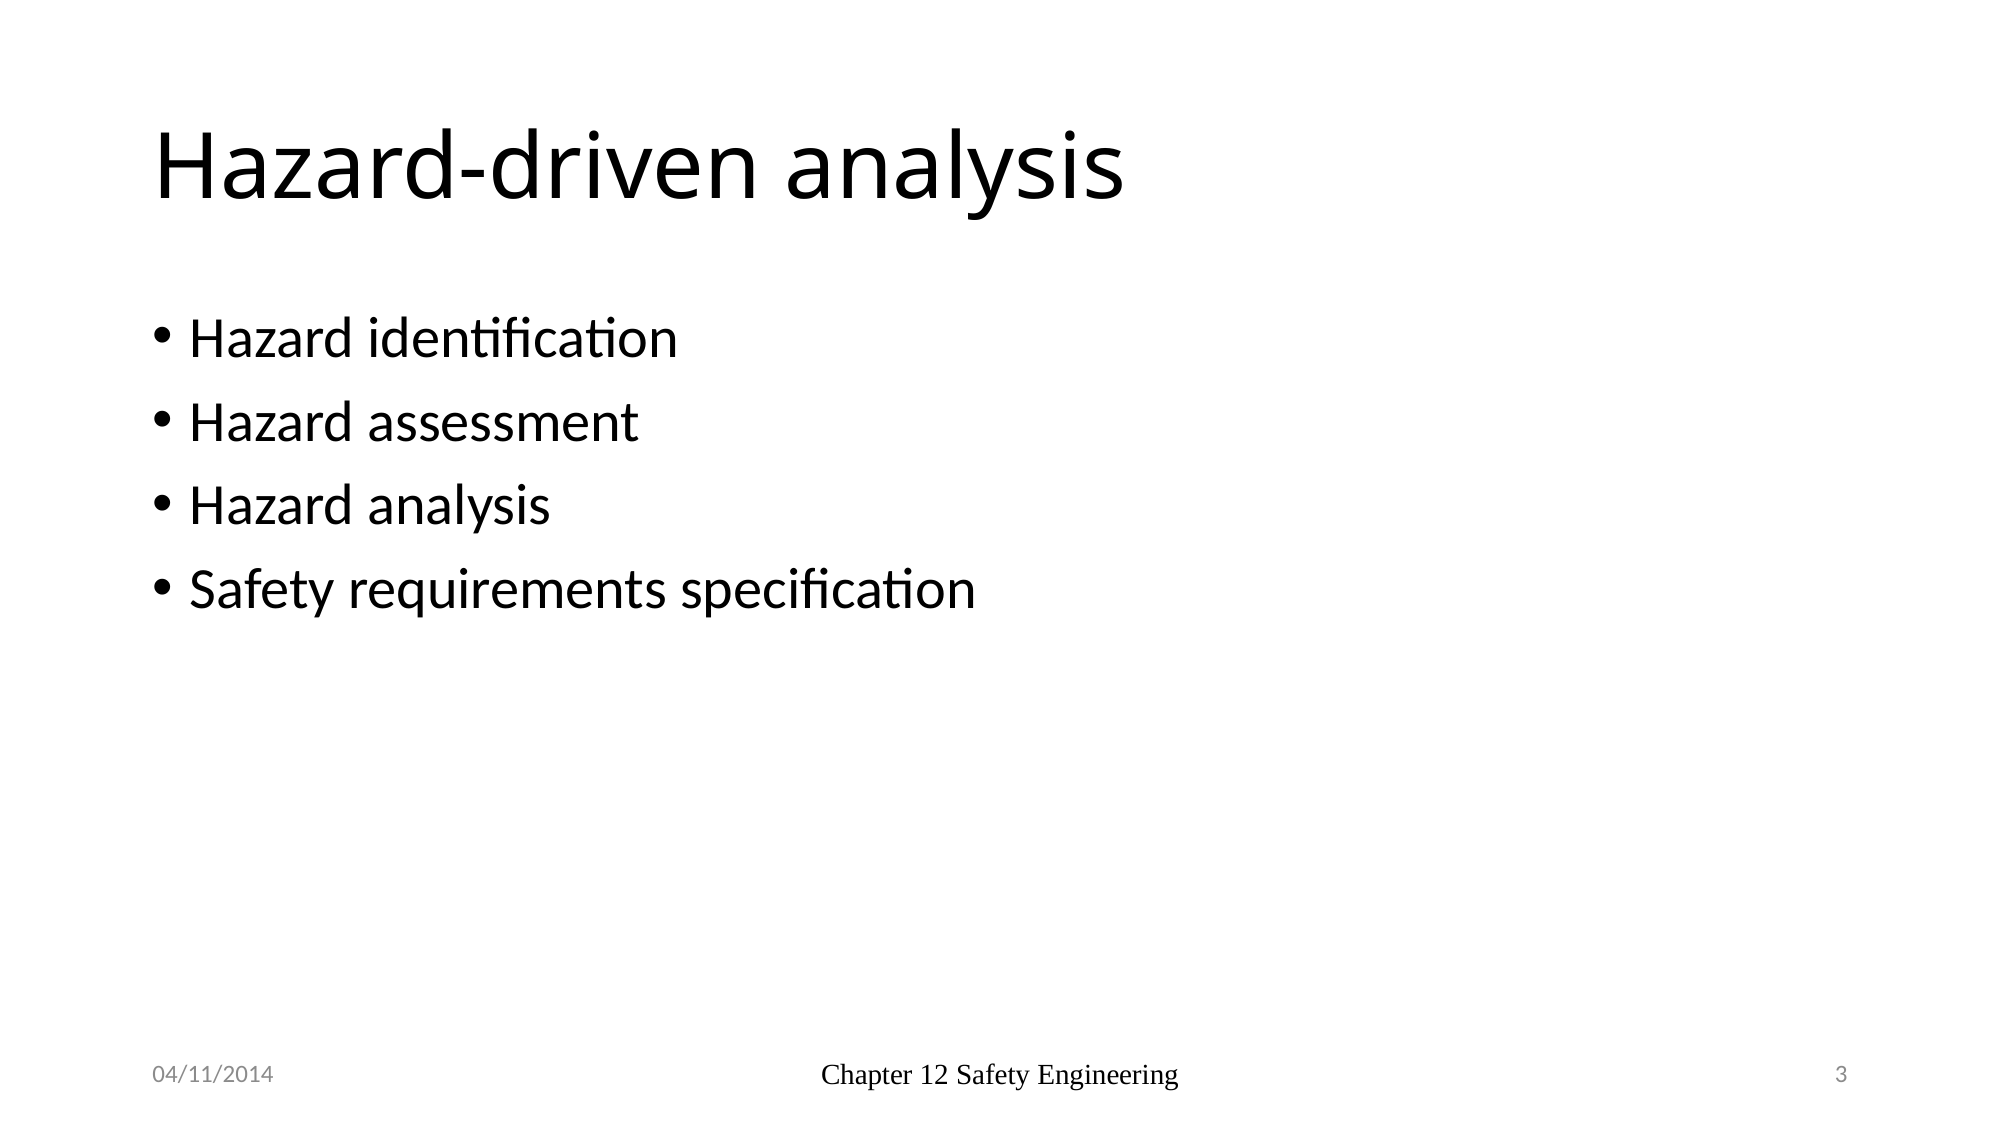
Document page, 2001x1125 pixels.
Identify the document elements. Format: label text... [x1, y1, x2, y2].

footer Chapter 12 Safety Engineering [662, 1042, 1338, 1103]
slide_number 3 [1412, 1042, 1863, 1103]
title Hazard-driven analysis [137, 59, 1863, 278]
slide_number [137, 1042, 588, 1103]
list Hazard identification Hazard assessment Hazard analysis Safety requirements specification [137, 299, 1863, 1014]
